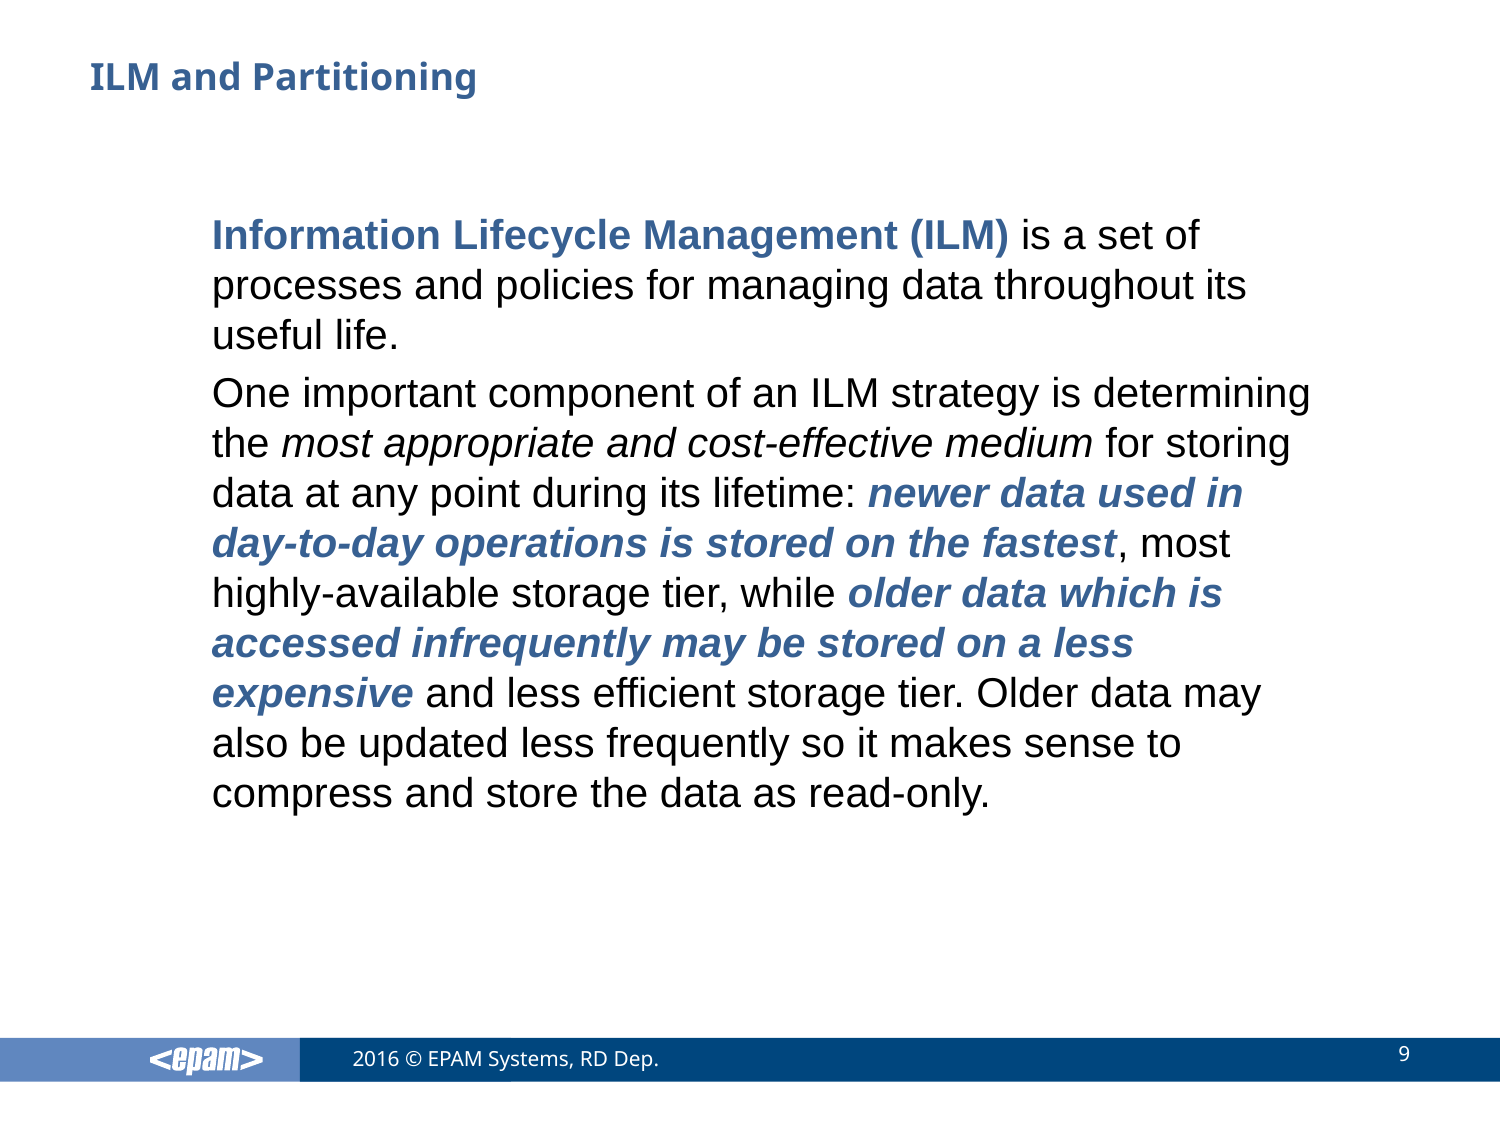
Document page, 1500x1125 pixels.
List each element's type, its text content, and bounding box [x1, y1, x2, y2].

list Information Lifecycle Management (ILM) is a set of processes and policies for managing data throughout its useful life. One important component of an ILM strategy is determining the most appropriate and cost-effective medium for storing data at any point during its lifetime: newer data used in day-to-day operations is stored on the fastest, most highly-available storage tier, while older data which is accessed infrequently may be stored on a less expensive and less efficient storage tier. Older data may also be updated less frequently so it makes sense to compress and store the data as read-only. [150, 200, 1350, 988]
title ILM and Partitioning [75, 45, 1425, 163]
slide_number 9 [1262, 1025, 1425, 1085]
footer 2016 © EPAM Systems, RD Dep. [337, 1028, 738, 1088]
